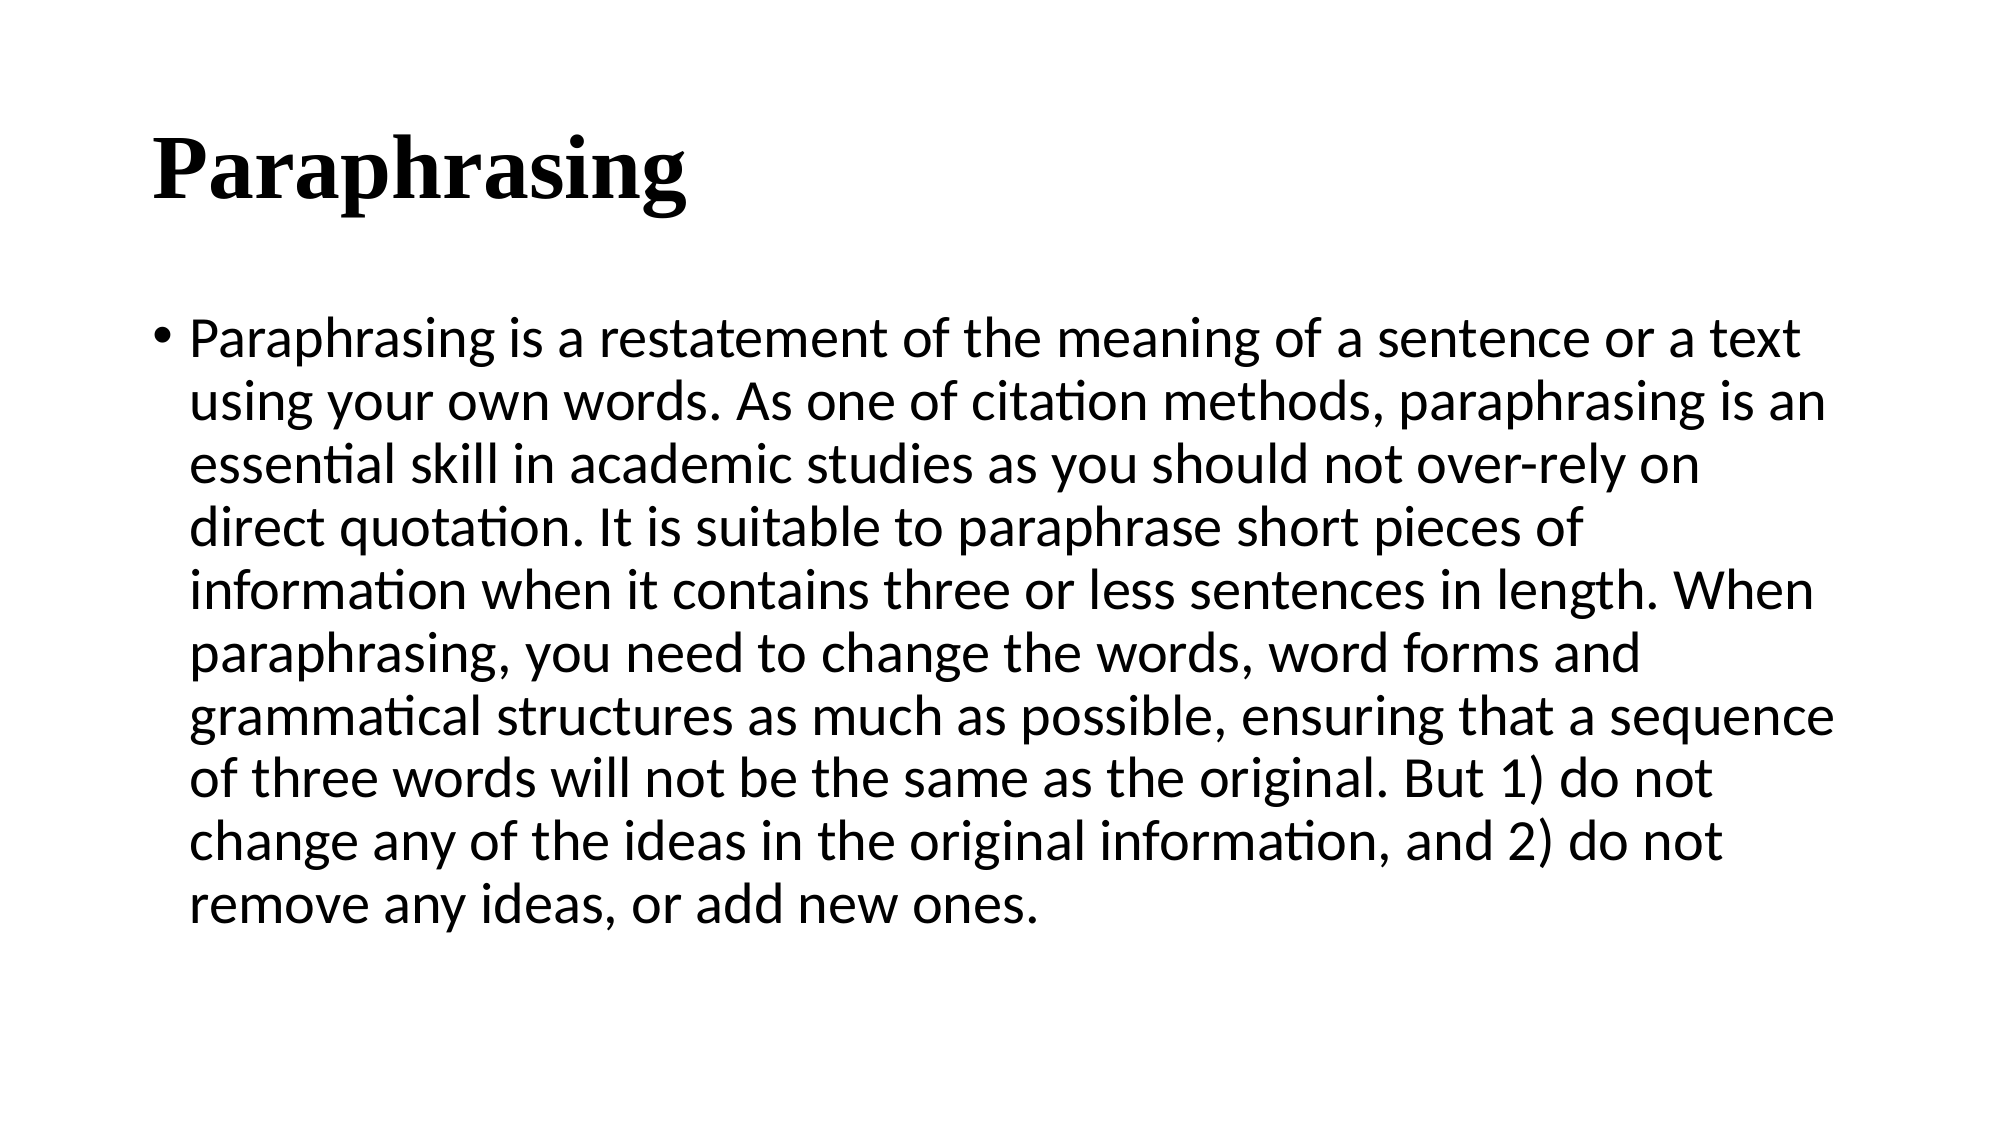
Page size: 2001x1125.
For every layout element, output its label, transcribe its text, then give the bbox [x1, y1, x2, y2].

title Paraphrasing [137, 59, 1863, 278]
list Paraphrasing is a restatement of the meaning of a sentence or a text using your own words. As one of citation methods, paraphrasing is an essential skill in academic studies as you should not over-rely on direct quotation. It is suitable to paraphrase short pieces of information when it contains three or less sentences in length. When paraphrasing, you need to change the words, word forms and grammatical structures as much as possible, ensuring that a sequence of three words will not be the same as the original. But 1) do not change any of the ideas in the original information, and 2) do not remove any ideas, or add new ones. [137, 299, 1863, 1014]
